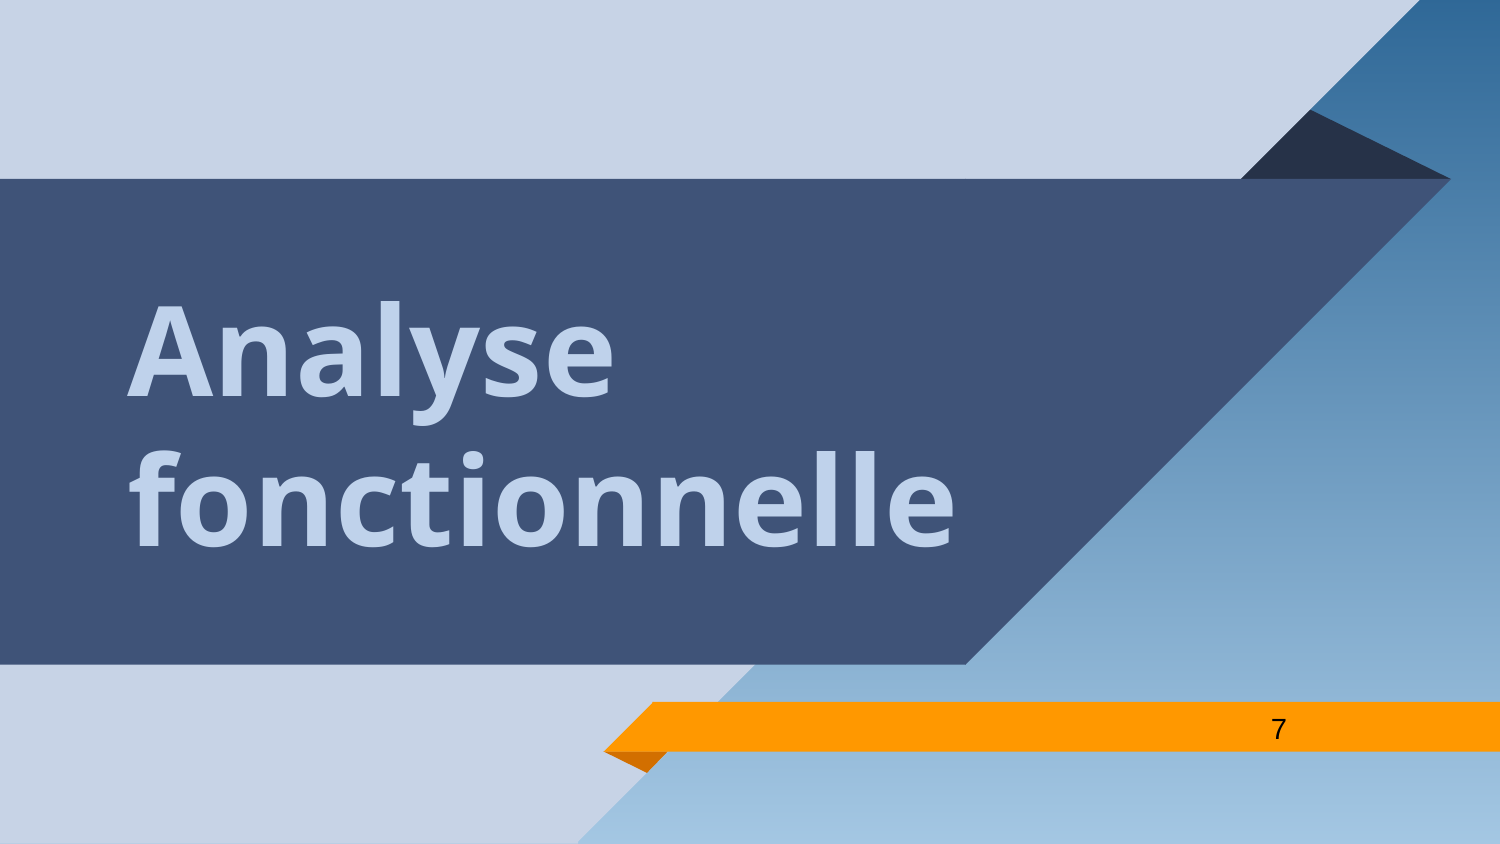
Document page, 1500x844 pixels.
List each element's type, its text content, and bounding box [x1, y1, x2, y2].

title Analyse fonctionnelle [112, 178, 994, 665]
text_box 7 [1255, 701, 1500, 754]
